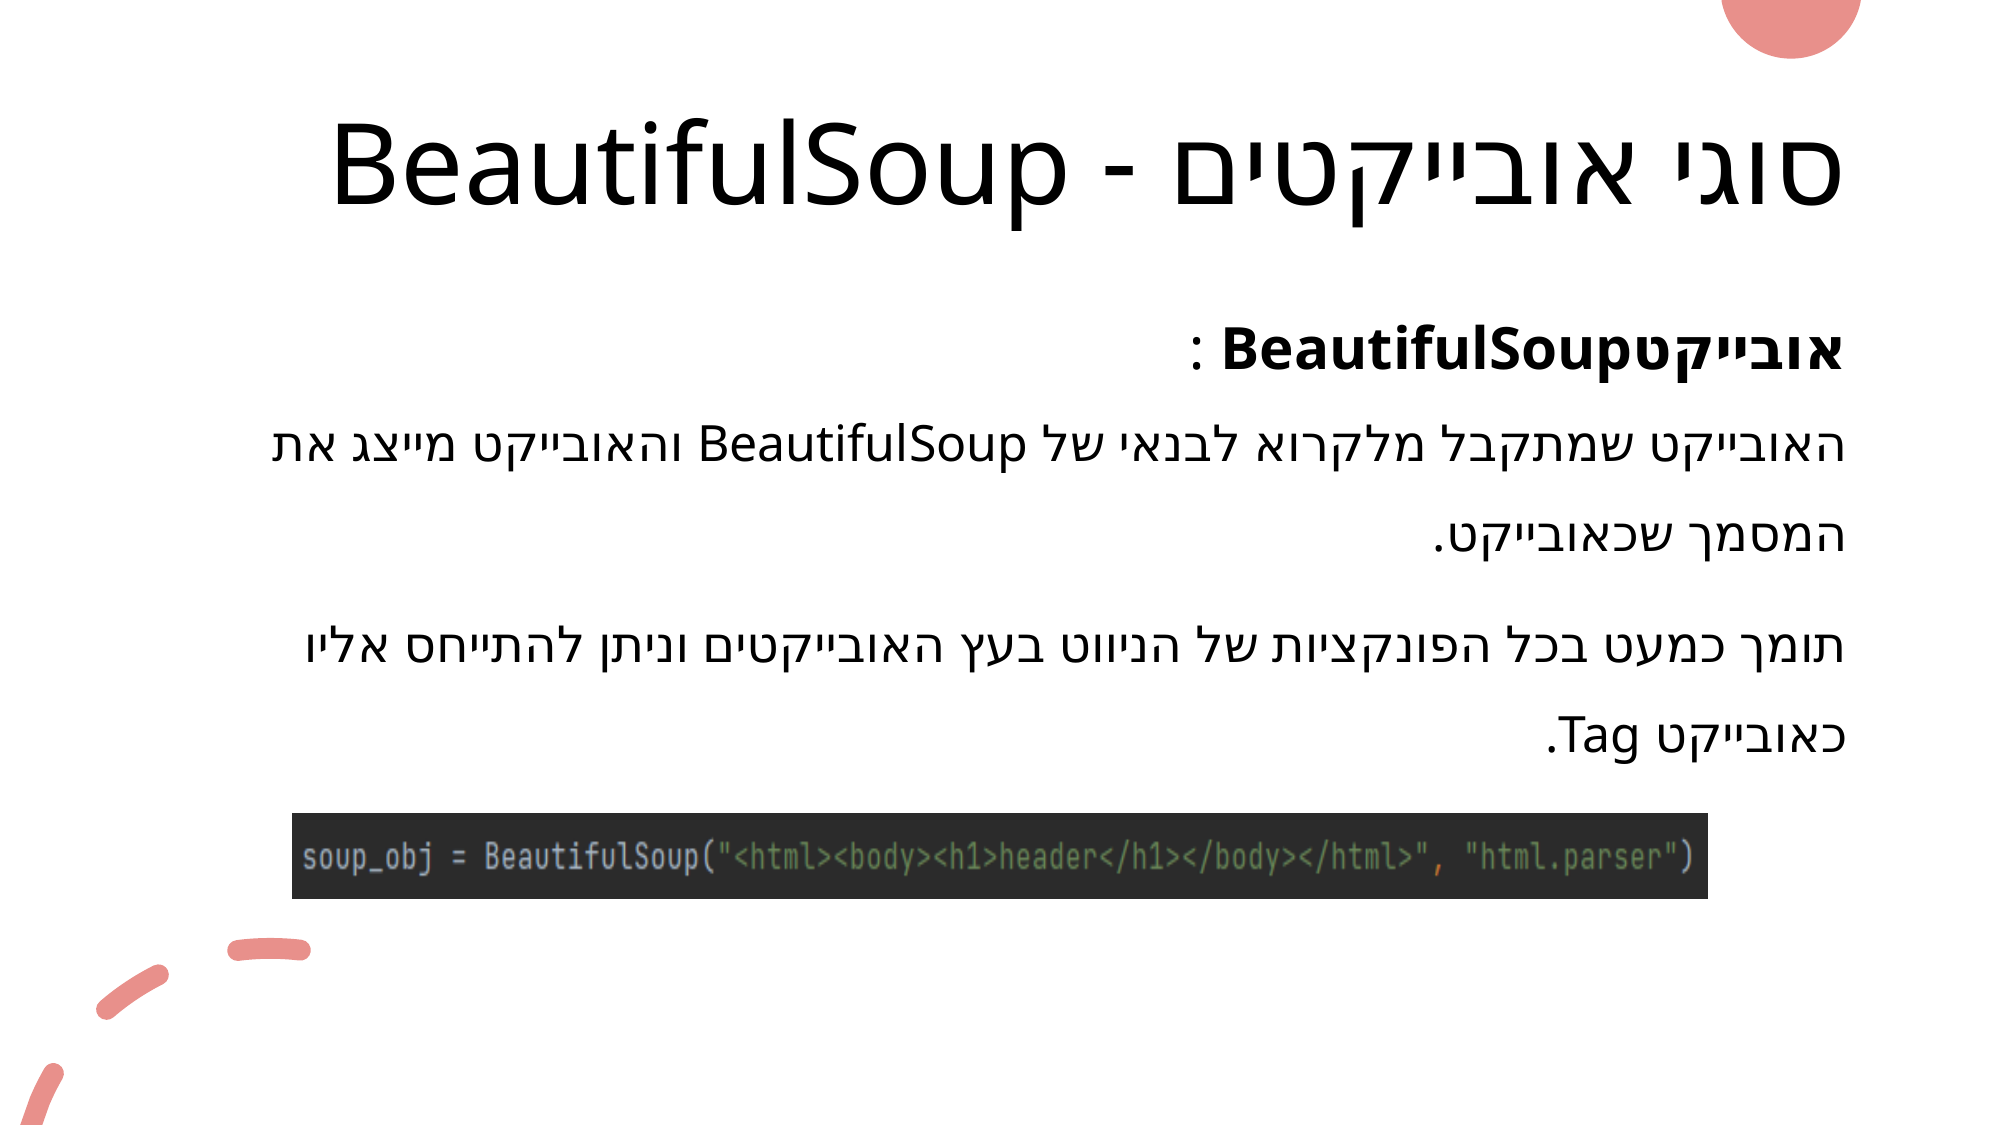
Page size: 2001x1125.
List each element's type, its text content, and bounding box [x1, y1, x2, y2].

list אובייקטBeautifulSoup : האובייקט שמתקבל מלקרוא לבנאי של BeautifulSoup והאובייקט מייצג את המסמך שכאובייקט. תומך כמעט בכל הפונקציות של הניווט בעץ האובייקטים וניתן להתייחס אליו כאובייקט Tag. [137, 269, 1863, 1051]
title סוגי אובייקטים - BeautifulSoup [137, 59, 1863, 269]
picture [292, 813, 1708, 899]
